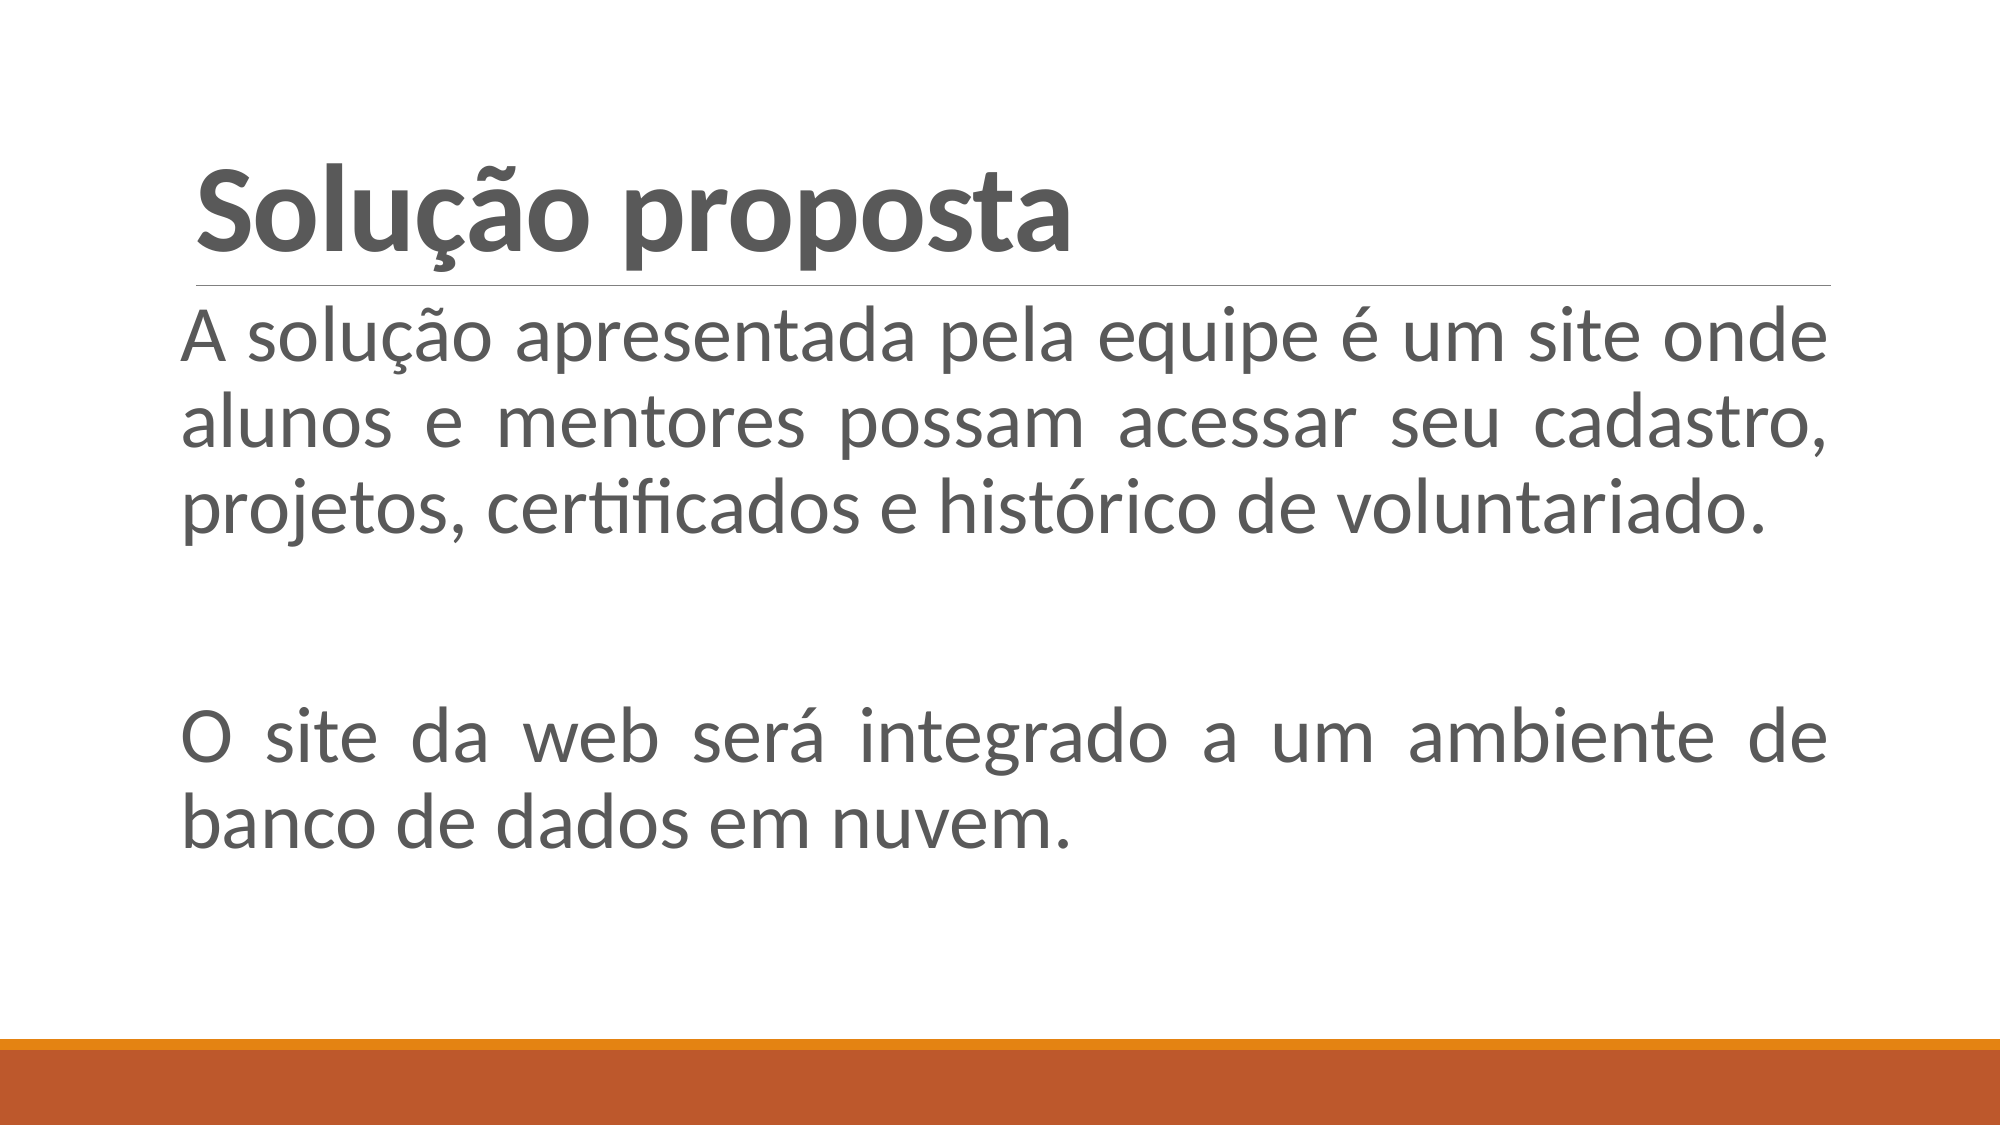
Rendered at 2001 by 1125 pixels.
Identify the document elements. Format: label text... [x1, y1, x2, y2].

list A solução apresentada pela equipe é um site onde alunos e mentores possam acessar seu cadastro, projetos, certificados e histórico de voluntariado. O site da web será integrado a um ambiente de banco de dados em nuvem. [180, 285, 1830, 945]
title Solução proposta [180, 47, 1830, 285]
